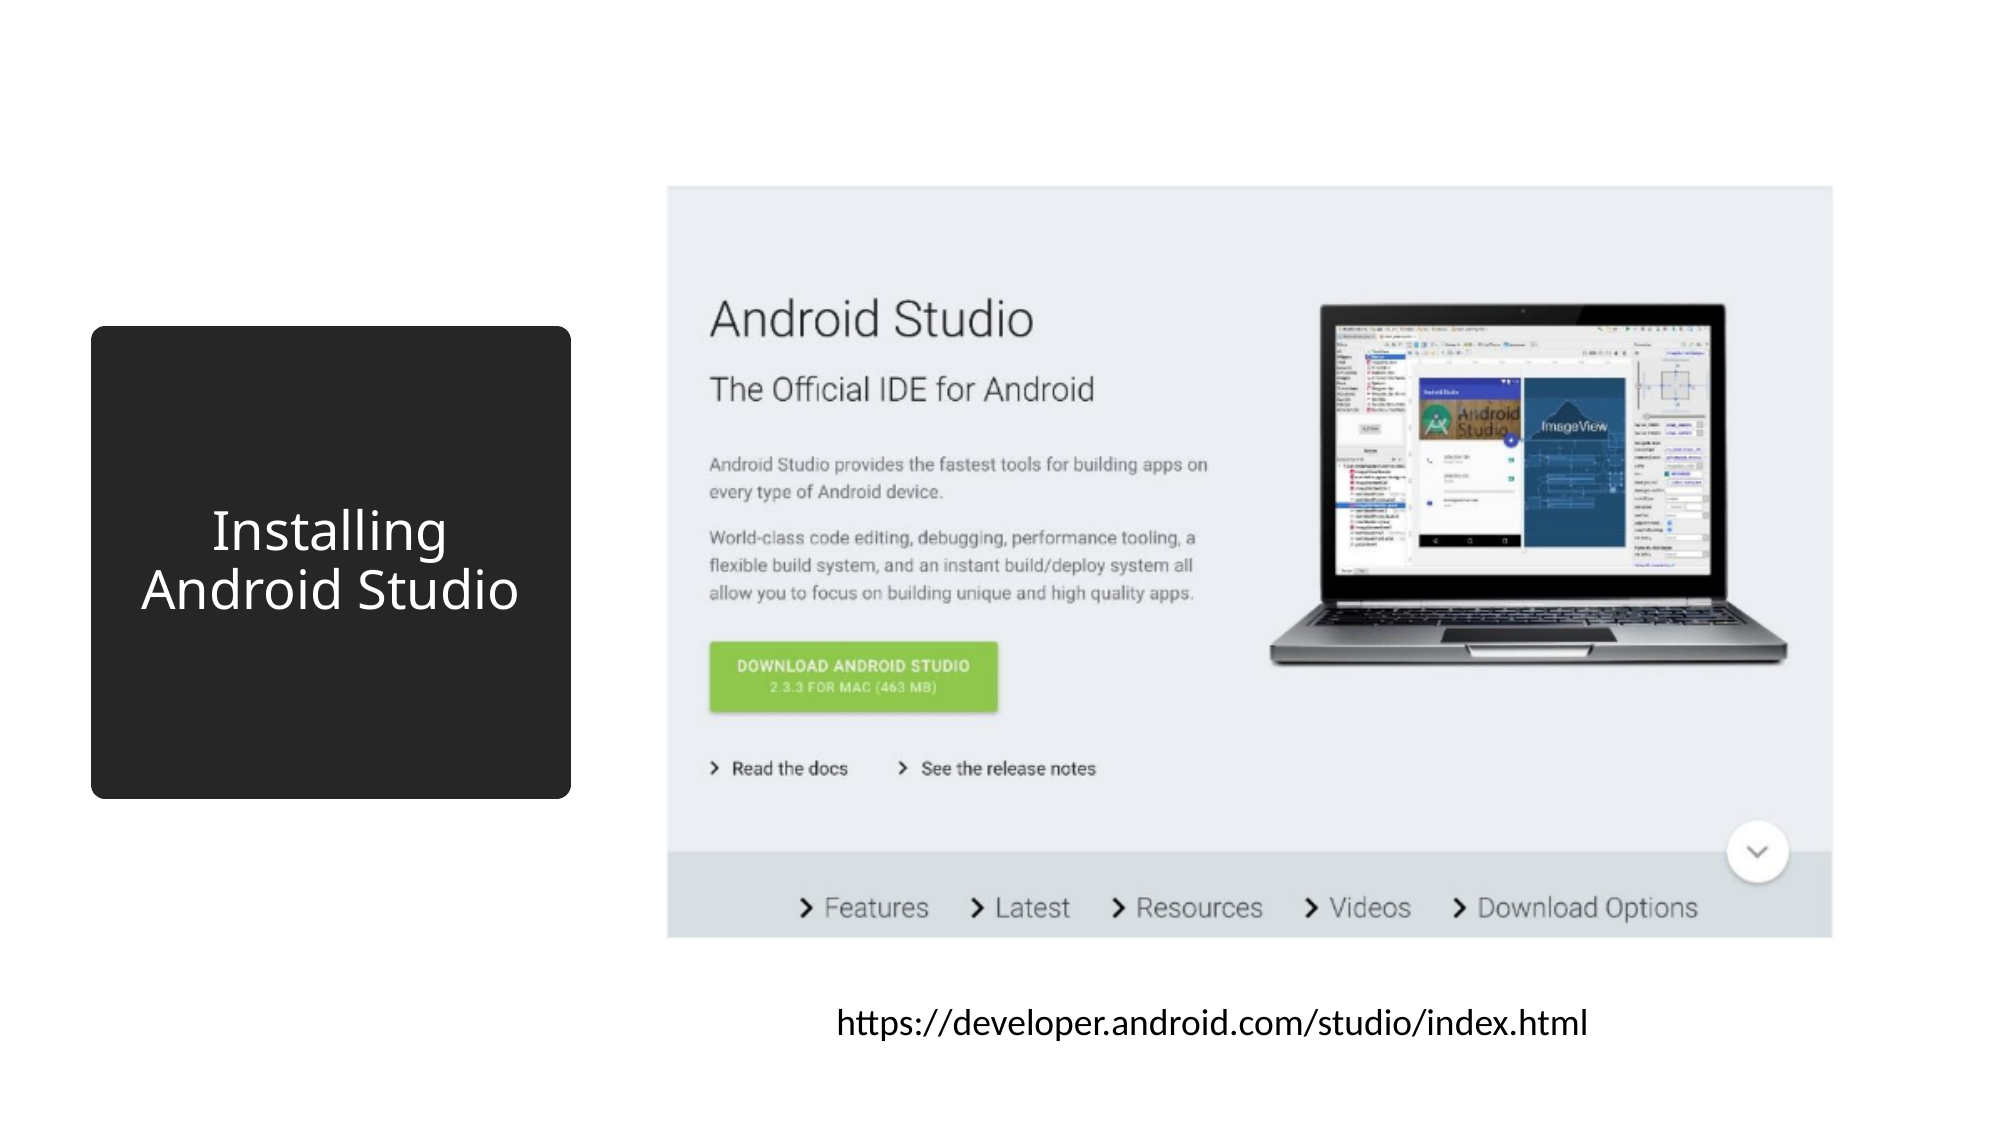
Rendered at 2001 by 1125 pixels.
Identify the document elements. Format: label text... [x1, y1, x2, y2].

title Installing Android Studio [105, 340, 557, 785]
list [662, 181, 1842, 943]
text_box https://developer.android.com/studio/index.html [821, 990, 1605, 1050]
